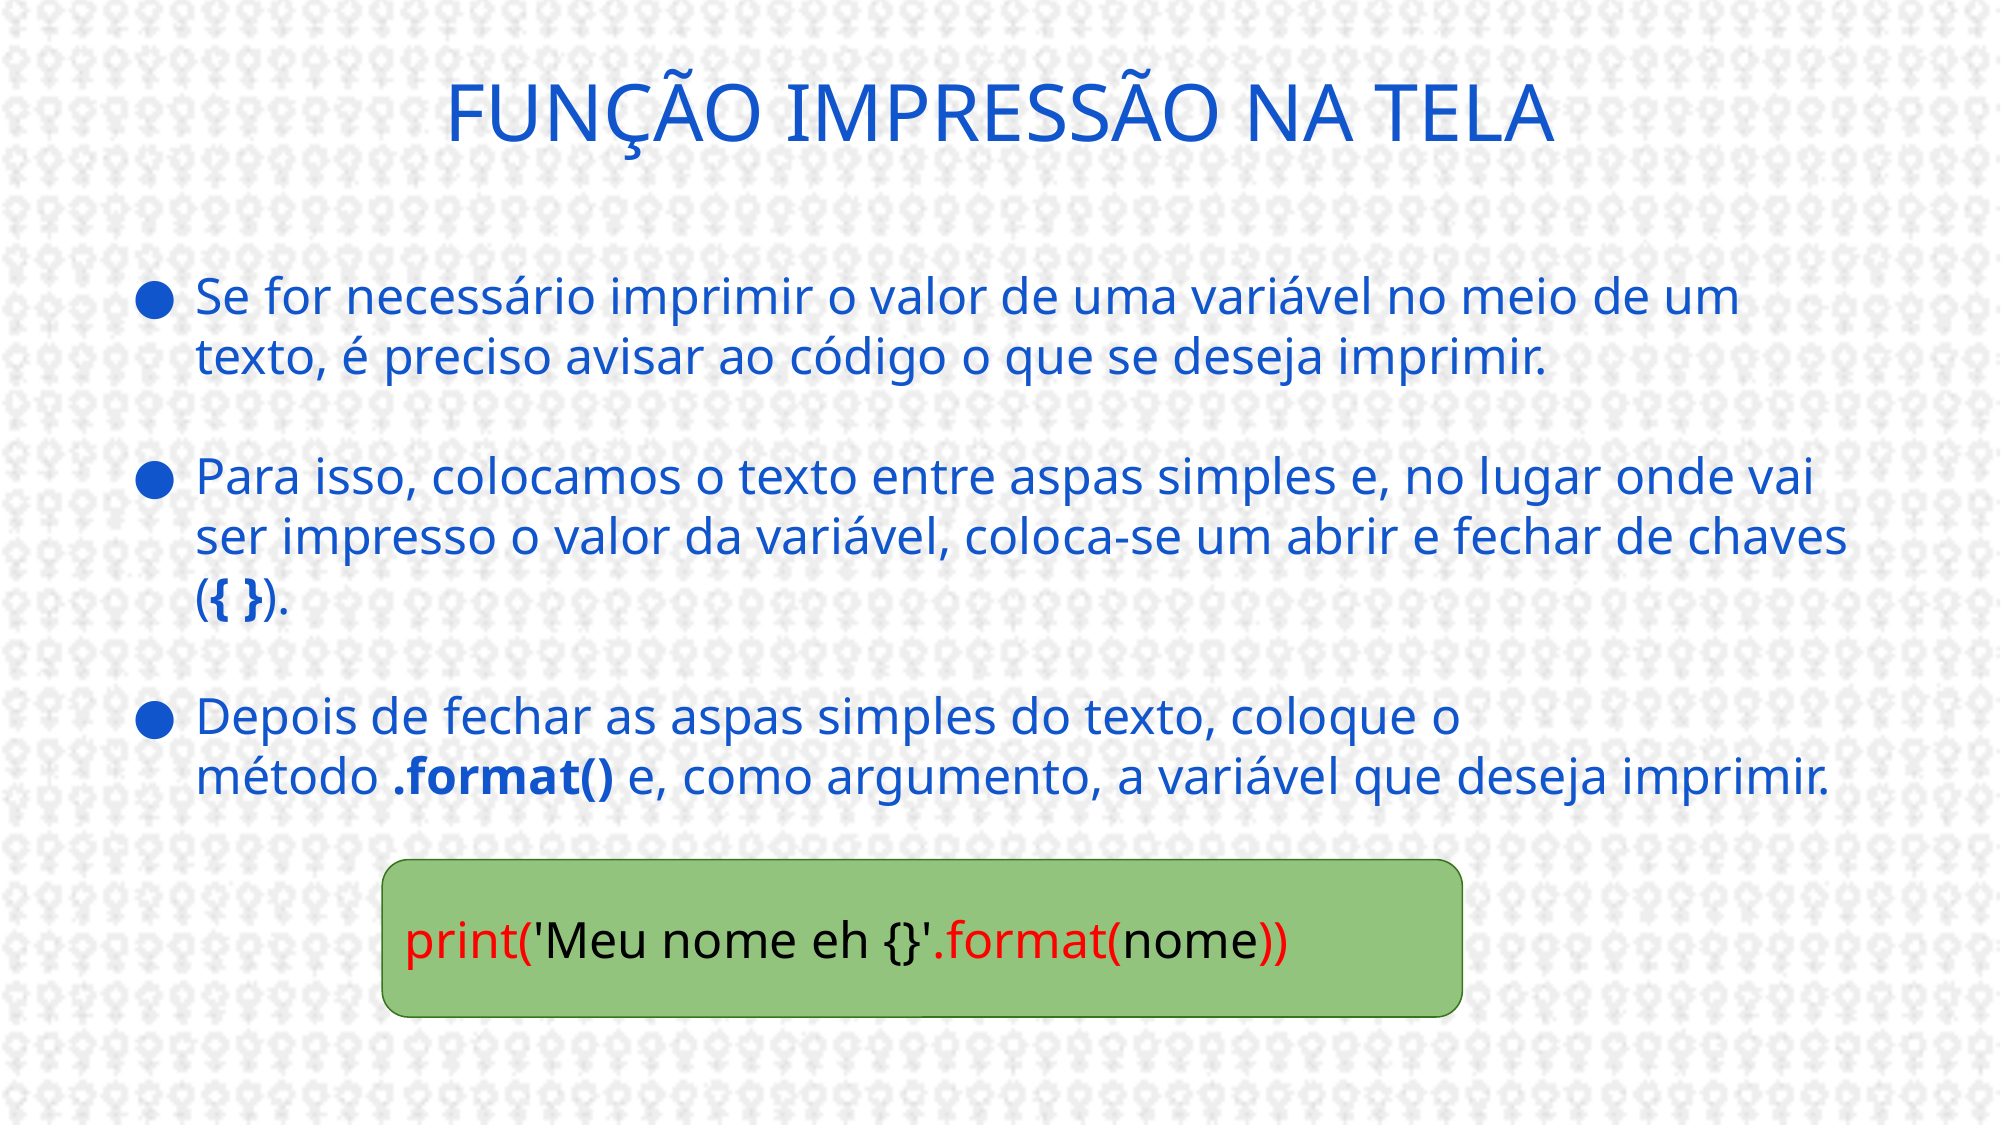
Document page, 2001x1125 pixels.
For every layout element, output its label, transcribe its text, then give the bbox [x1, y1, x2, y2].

picture [0, 0, 2001, 1125]
text_box Se for necessário imprimir o valor de uma variável no meio de um texto, é preciso avisar ao código o que se deseja imprimir. Para isso, colocamos o texto entre aspas simples e, no lugar onde vai ser impresso o valor da variável, coloca-se um abrir e fechar de chaves ({ }). Depois de fechar as aspas simples do texto, coloque o método .format() e, como argumento, a variável que deseja imprimir. [105, 256, 1904, 1056]
text_box print('Meu nome eh {}'.format(nome)) [382, 859, 1463, 1018]
title FUNÇÃO IMPRESSÃO NA TELA [0, 46, 2000, 167]
